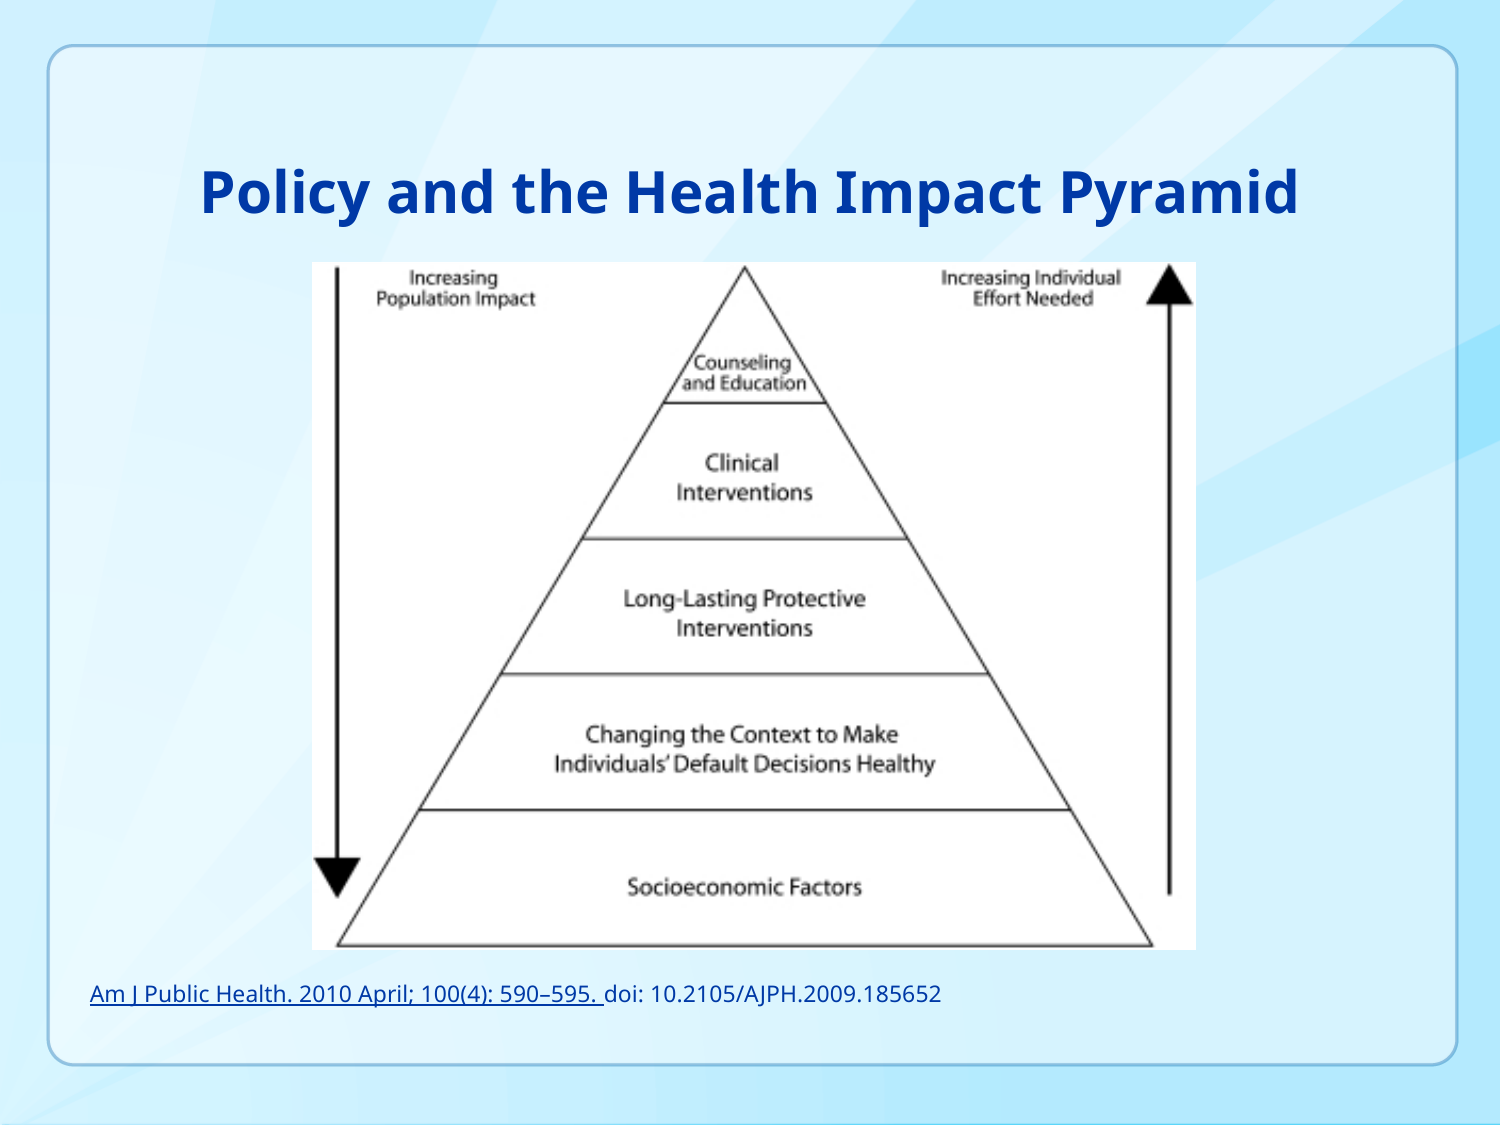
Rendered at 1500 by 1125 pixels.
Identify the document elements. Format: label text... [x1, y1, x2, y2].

picture [0, 0, 1500, 1125]
title Policy and the Health Impact Pyramid [75, 45, 1425, 233]
list Am J Public Health. 2010 April; 100(4): 590–595. doi: 10.2105/AJPH.2009.185652 [75, 975, 1425, 1050]
